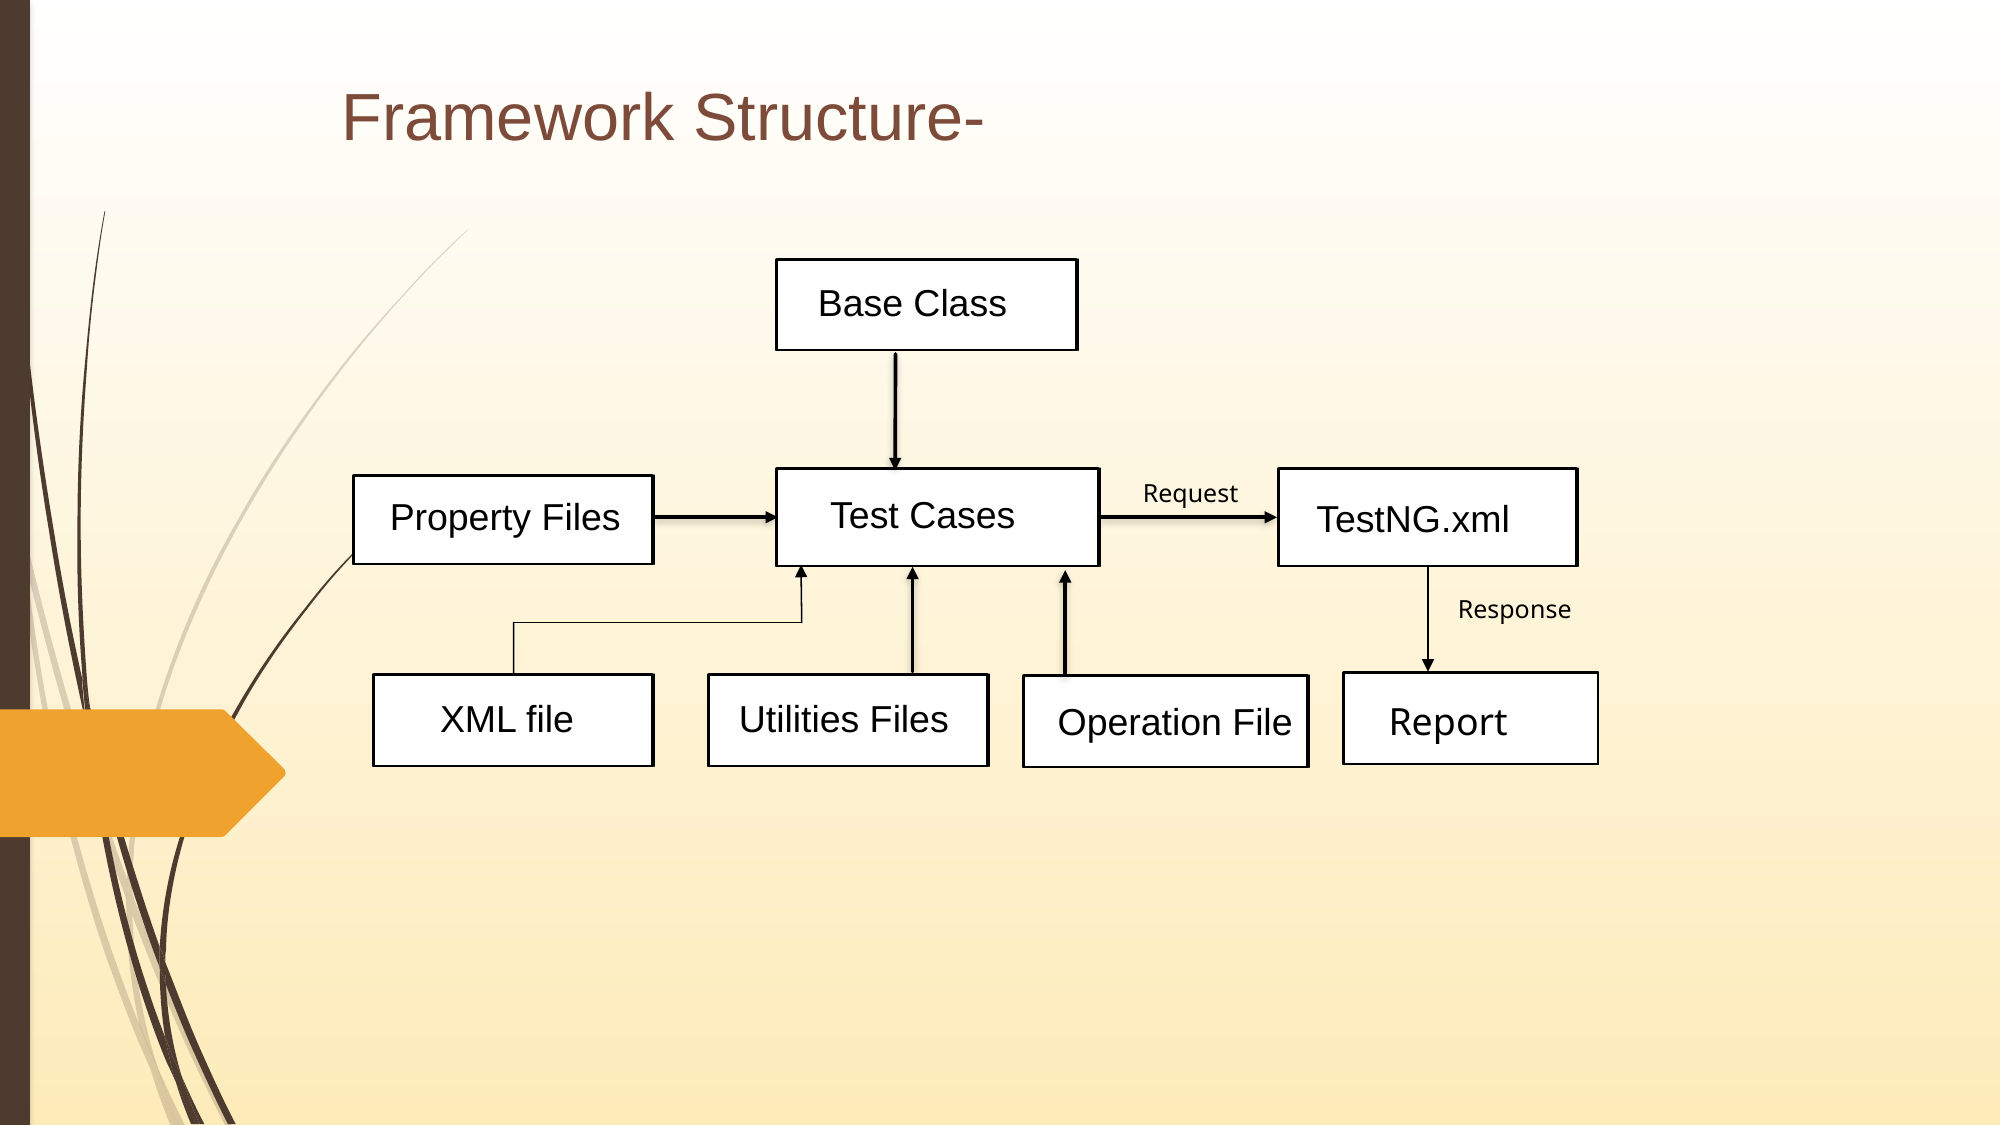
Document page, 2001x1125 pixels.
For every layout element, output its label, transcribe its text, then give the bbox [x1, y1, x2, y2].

text_box Response [1443, 586, 1626, 631]
picture [707, 673, 990, 767]
title Framework Structure- [326, 40, 1790, 162]
picture [372, 673, 655, 767]
picture [352, 474, 656, 566]
text_box Request [1128, 470, 1260, 515]
picture [775, 467, 1101, 567]
picture [775, 257, 1079, 352]
picture [1022, 674, 1310, 768]
picture [1276, 467, 1580, 567]
picture [1341, 671, 1599, 765]
